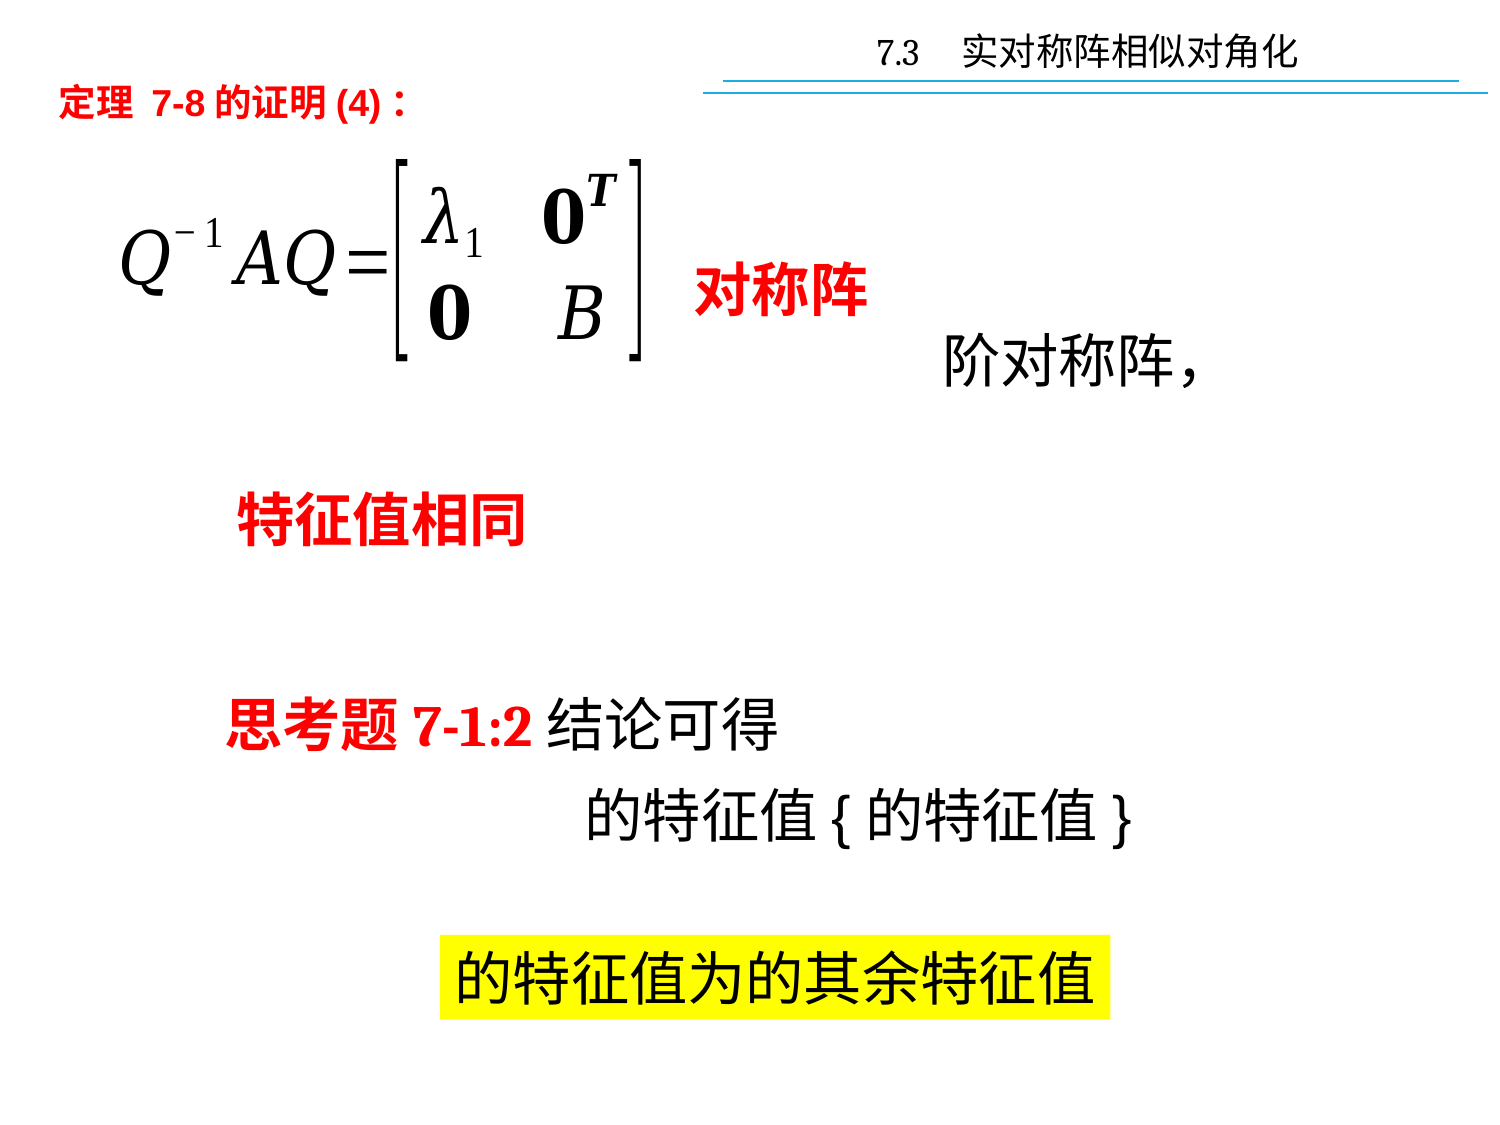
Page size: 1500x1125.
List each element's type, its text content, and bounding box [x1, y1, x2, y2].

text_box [702, 20, 1489, 93]
text_box 定理 7-8的证明(4)： [44, 71, 443, 132]
